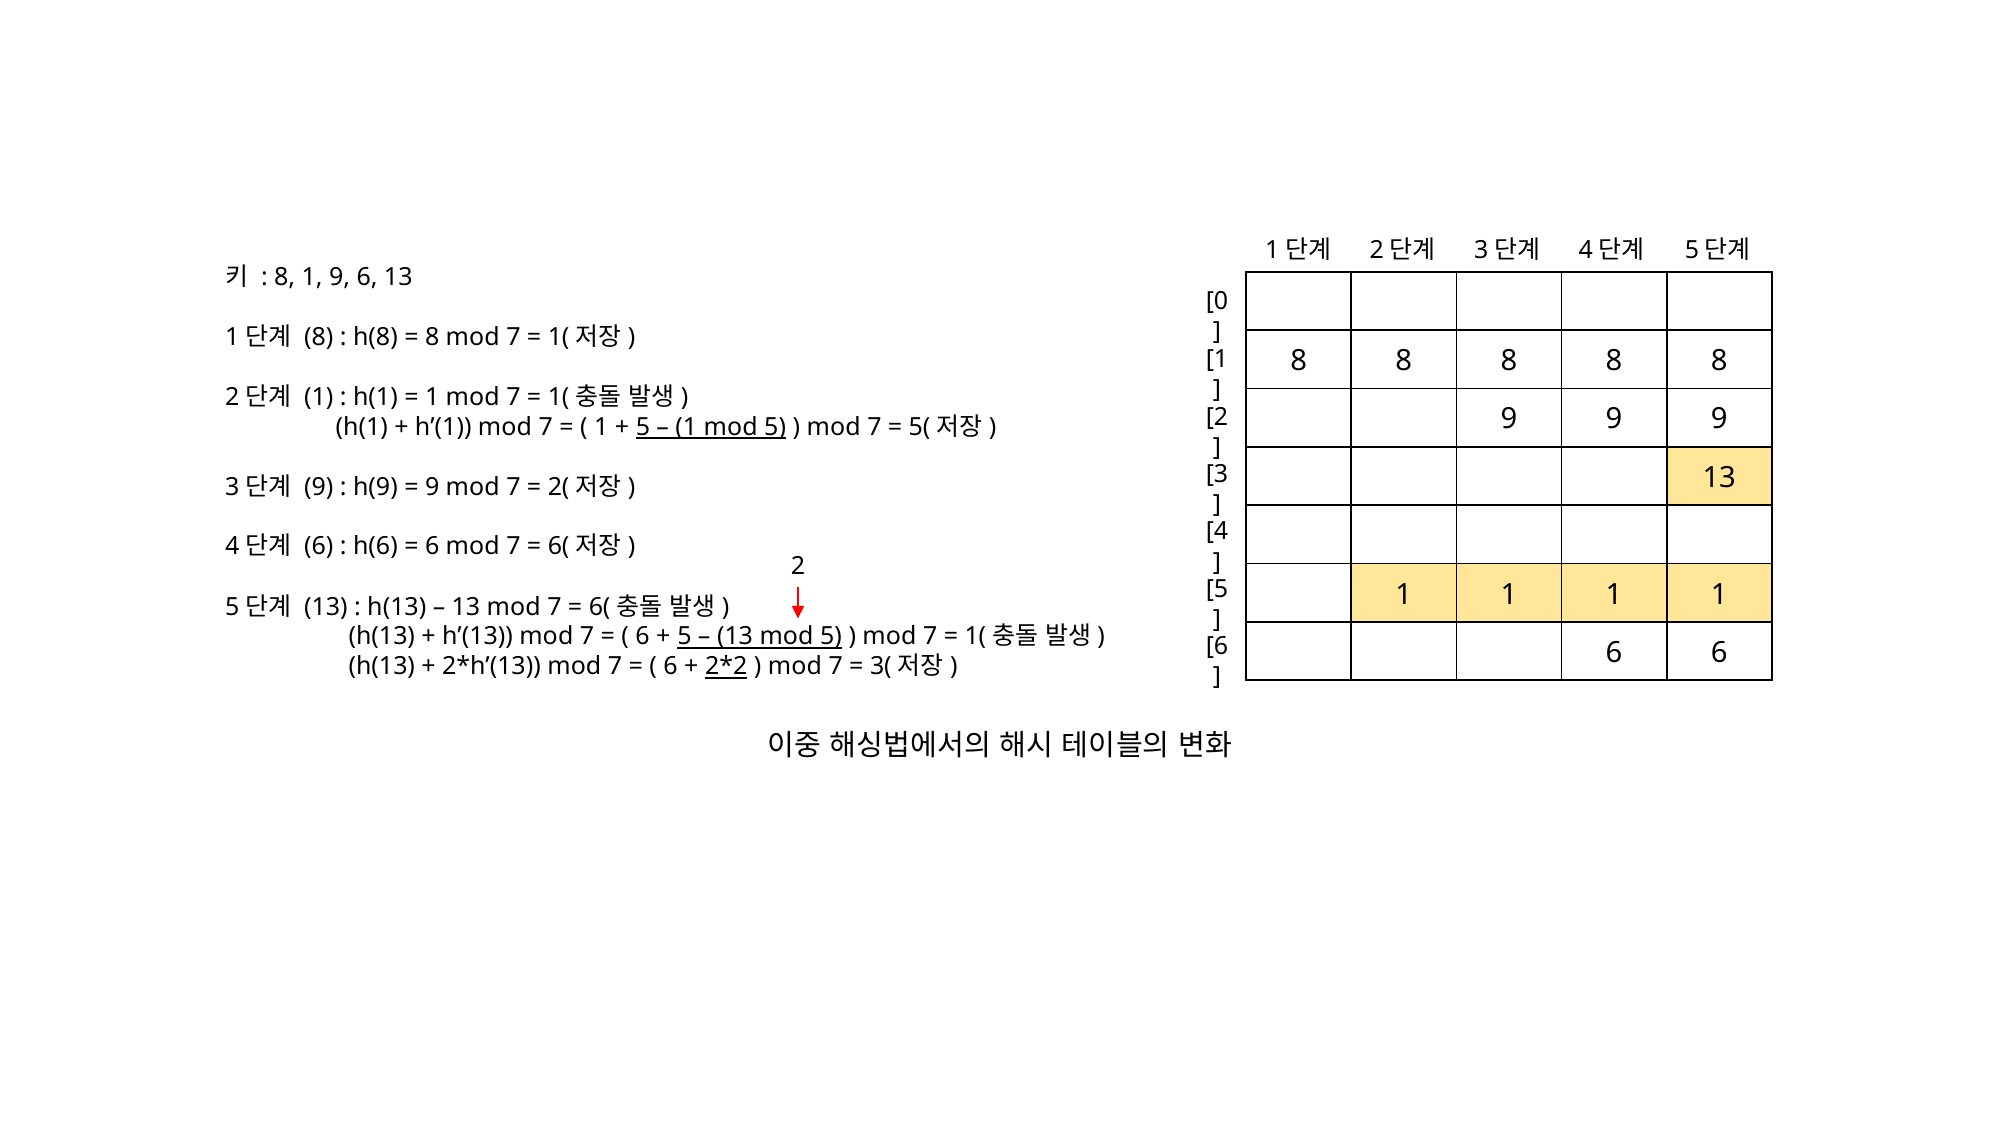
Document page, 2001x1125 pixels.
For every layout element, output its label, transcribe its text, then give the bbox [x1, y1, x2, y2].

text_box 4단계 [1559, 226, 1664, 271]
text_box [6] [1187, 622, 1247, 697]
table_cell [1457, 506, 1561, 563]
text_box 키 : 8, 1, 9, 6, 13 1단계 (8) : h(8) = 8 mod 7 = 1(저장) 2단계 (1) : h(1) = 1 mod 7 = 1(충돌 발생) (h(1) + h’(1)) mod 7 = ( 1 + 5 – (1 mod 5) ) mod 7 = 5(저장) 3단계 (9) : h(9) = 9 mod 7 = 2(저장) 4단계 (6) : h(6) = 6 mod 7 = 6(저장) 5단계 (13) : h(13) – 13 mod 7 = 6(충돌 발생) (h(13) + h’(13)) mod 7 = ( 6 + 5 – (13 mod 5) ) mod 7 = 1(충돌 발생) (h(13) + 2*h’(13)) mod 7 = ( 6 + 2*2 ) mod 7 = 3(저장) [210, 253, 1196, 688]
text_box [0] [1187, 277, 1247, 335]
text_box 2 [747, 542, 849, 587]
text_box [5] [1187, 564, 1247, 622]
table_cell 13 [1668, 448, 1771, 504]
text_box 1단계 [1246, 226, 1350, 271]
table_cell [1562, 448, 1666, 504]
text_box 이중 해싱법에서의 해시 테이블의 변화 [521, 719, 1479, 769]
table_cell 8 [1668, 331, 1771, 388]
table_cell 8 [1352, 331, 1456, 388]
text_box 2단계 [1350, 226, 1454, 271]
table_cell 1 [1457, 564, 1561, 621]
table_cell 6 [1562, 623, 1666, 679]
table_cell 1 [1668, 564, 1771, 621]
table_cell 8 [1562, 331, 1666, 388]
table_cell [1457, 448, 1561, 504]
table_cell [1352, 448, 1456, 504]
table_cell [1562, 506, 1666, 563]
table_cell 1 [1562, 564, 1666, 621]
table_cell 8 [1457, 331, 1561, 388]
table_cell [1668, 506, 1771, 563]
table_header [1247, 273, 1350, 329]
table_cell [1247, 623, 1350, 679]
table_cell [1247, 506, 1350, 563]
table_cell 9 [1562, 389, 1666, 446]
table_header [1562, 273, 1666, 329]
text_box 5단계 [1665, 226, 1770, 271]
text_box [4] [1187, 507, 1247, 564]
table_cell [1457, 623, 1561, 679]
text_box 3단계 [1454, 226, 1559, 271]
table_cell [1247, 448, 1350, 504]
table_cell [1352, 389, 1456, 446]
text_box [2] [1187, 392, 1247, 450]
table_cell 8 [1247, 331, 1350, 388]
table_cell 6 [1668, 623, 1771, 679]
table_cell [1247, 564, 1350, 621]
table_cell 9 [1668, 389, 1771, 446]
text_box [3] [1187, 450, 1247, 507]
table_cell 9 [1457, 389, 1561, 446]
table_cell [1247, 389, 1350, 446]
table_cell [1352, 506, 1456, 563]
table_header [1457, 273, 1561, 329]
table_header [1352, 273, 1456, 329]
table_cell [1352, 623, 1456, 679]
table_cell 1 [1352, 564, 1456, 621]
table_header [1668, 273, 1771, 329]
text_box [1] [1187, 335, 1247, 392]
